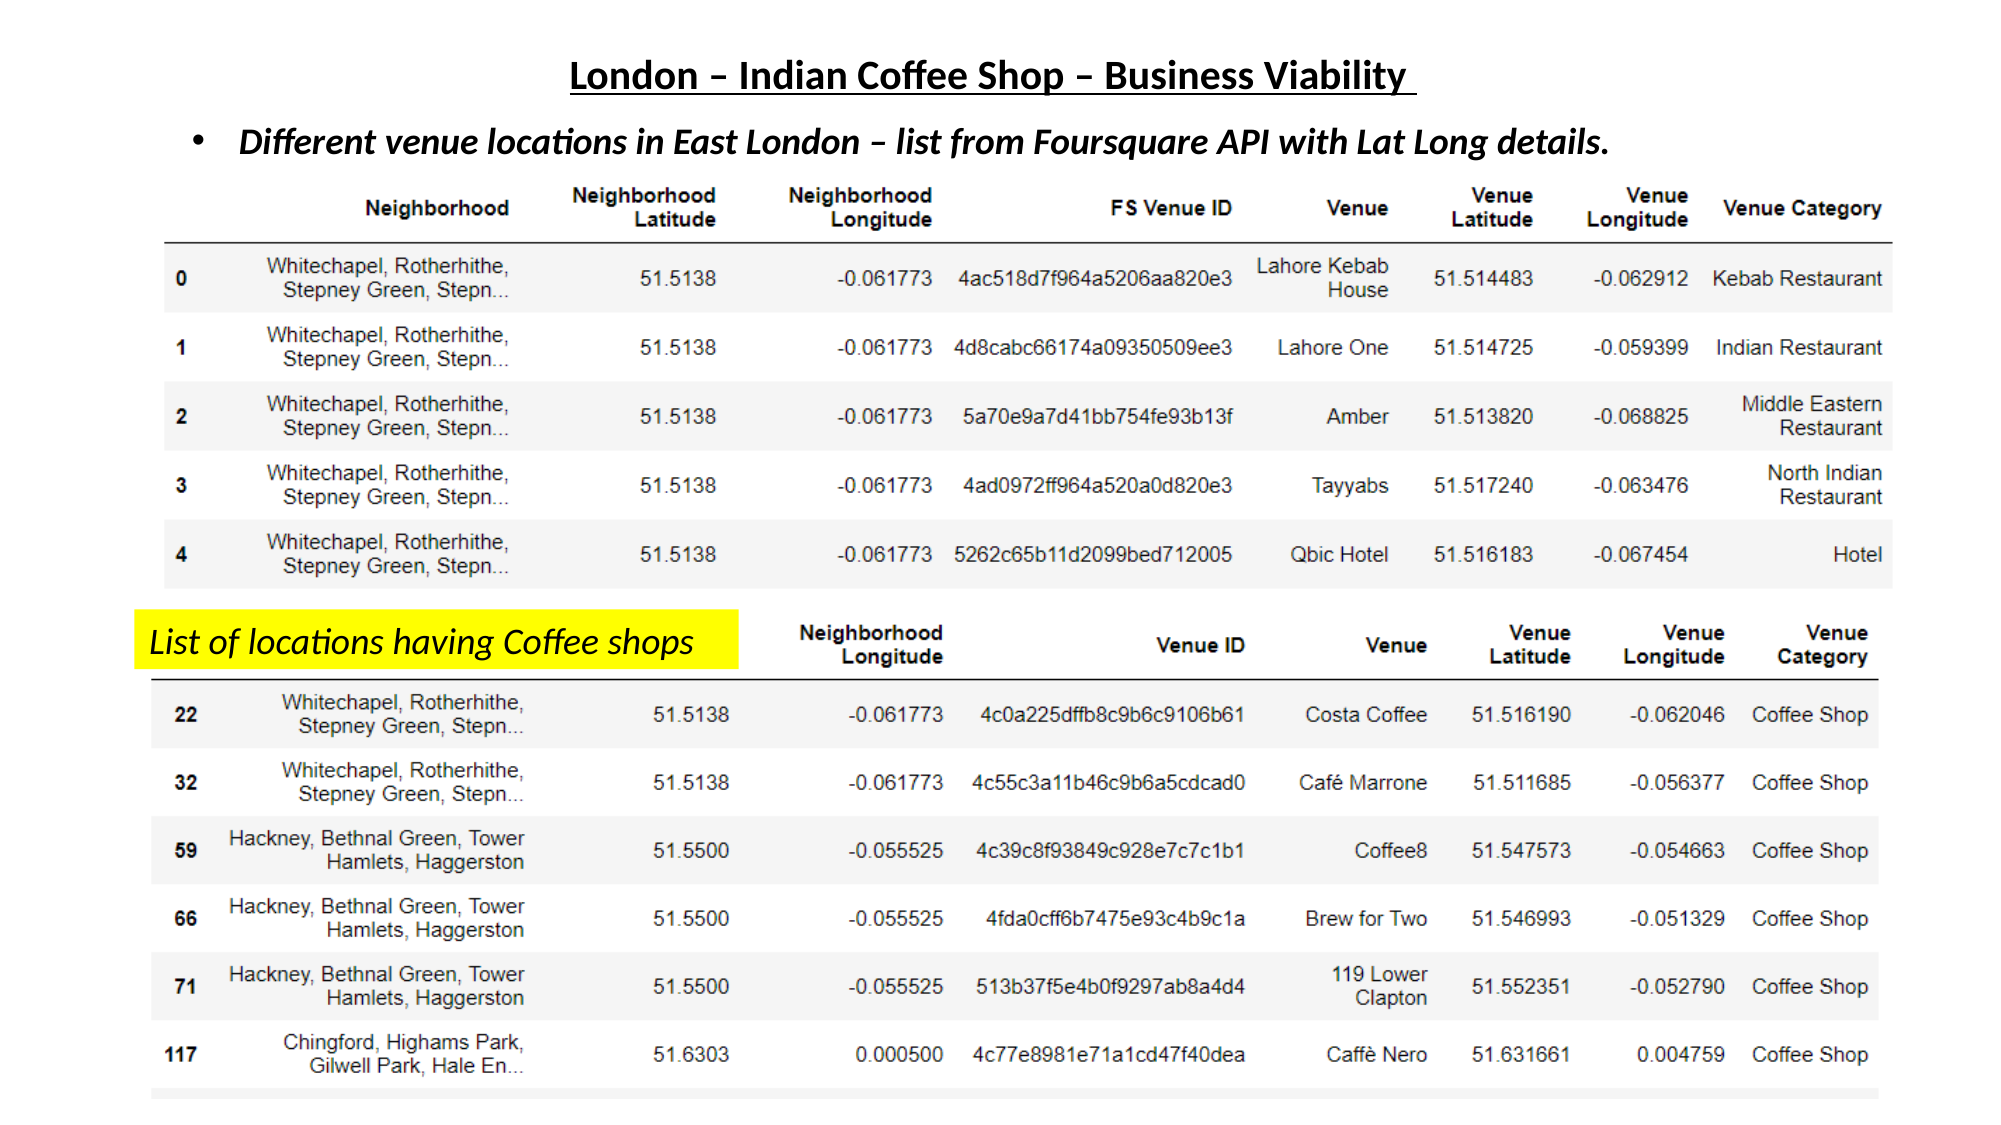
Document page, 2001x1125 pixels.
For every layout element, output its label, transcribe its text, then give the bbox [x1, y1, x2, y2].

text_box Different venue locations in East London – list from Foursquare API with Lat Long details. [177, 109, 1838, 162]
text_box List of locations having Coffee shops [134, 609, 739, 613]
picture [149, 162, 1897, 600]
picture [125, 613, 1897, 1099]
text_box London – Indian Coffee Shop – Business Viability [554, 40, 1442, 106]
